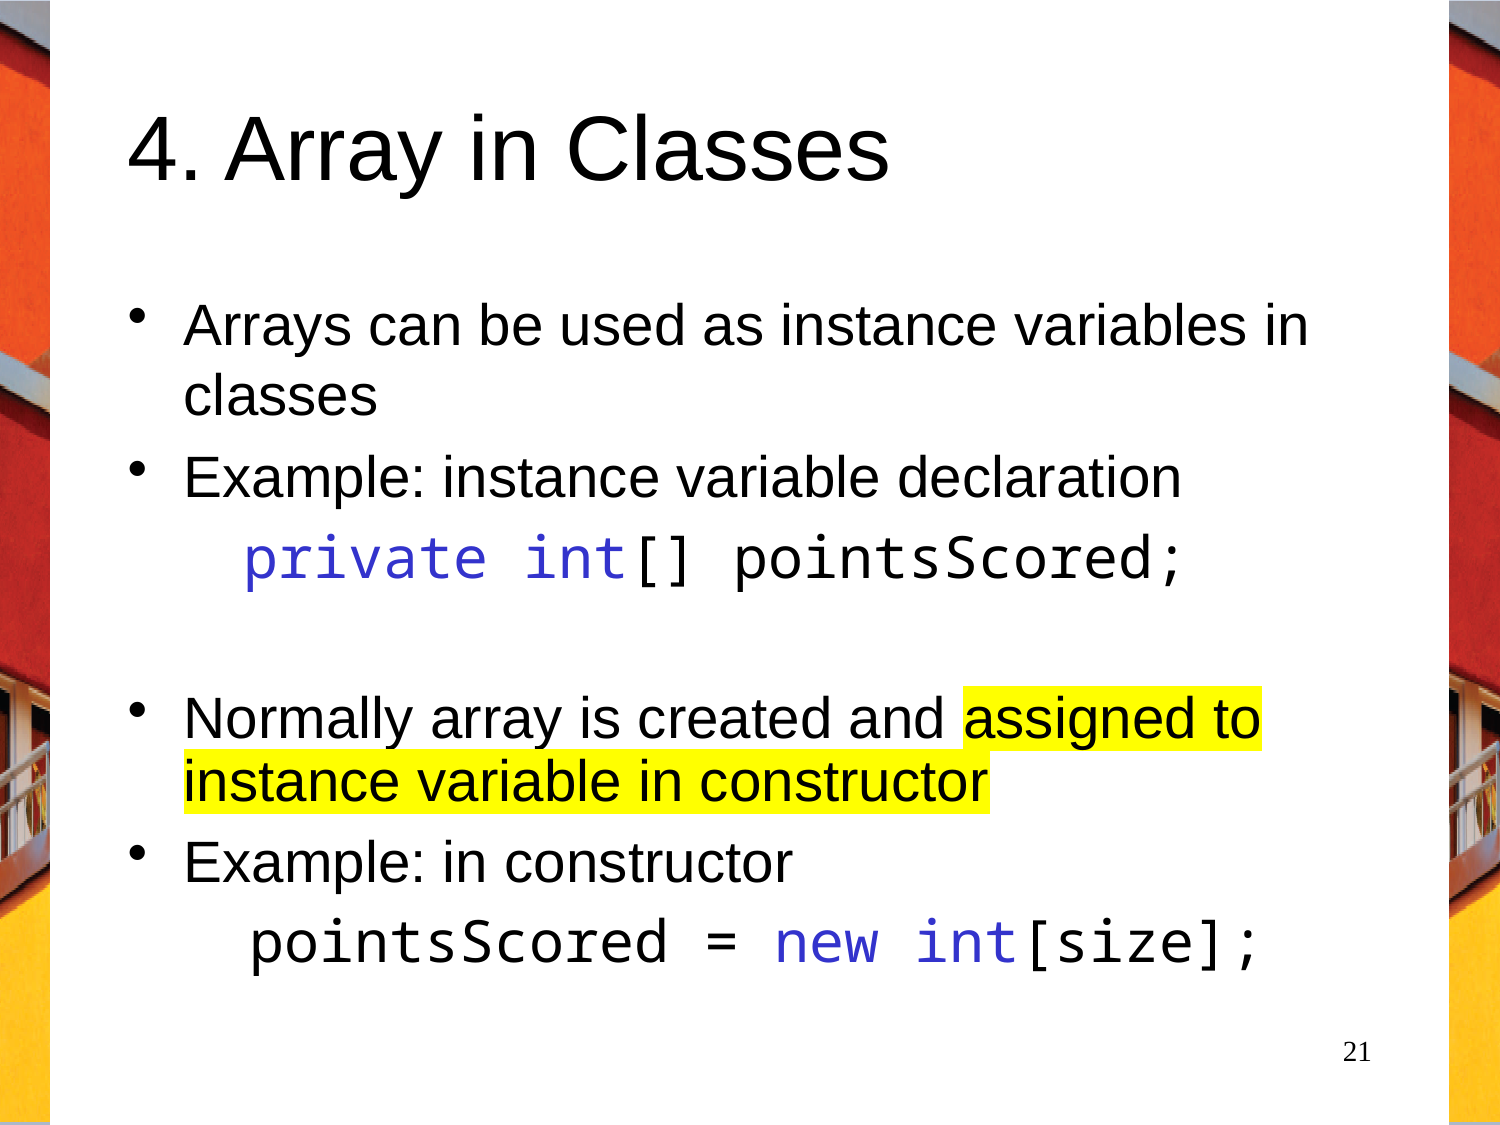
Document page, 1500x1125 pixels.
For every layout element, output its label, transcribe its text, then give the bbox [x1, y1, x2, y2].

picture [0, 0, 50, 1125]
picture [1449, 0, 1500, 1125]
title 4. Array in Classes [112, 49, 1388, 238]
slide_number 21 [1074, 1024, 1388, 1101]
list Arrays can be used as instance variables in classes Example: instance variable declaration private int[] pointsScored; Normally array is created and assigned to instance variable in constructor Example: in constructor pointsScored = new int[size]; [112, 287, 1388, 1001]
